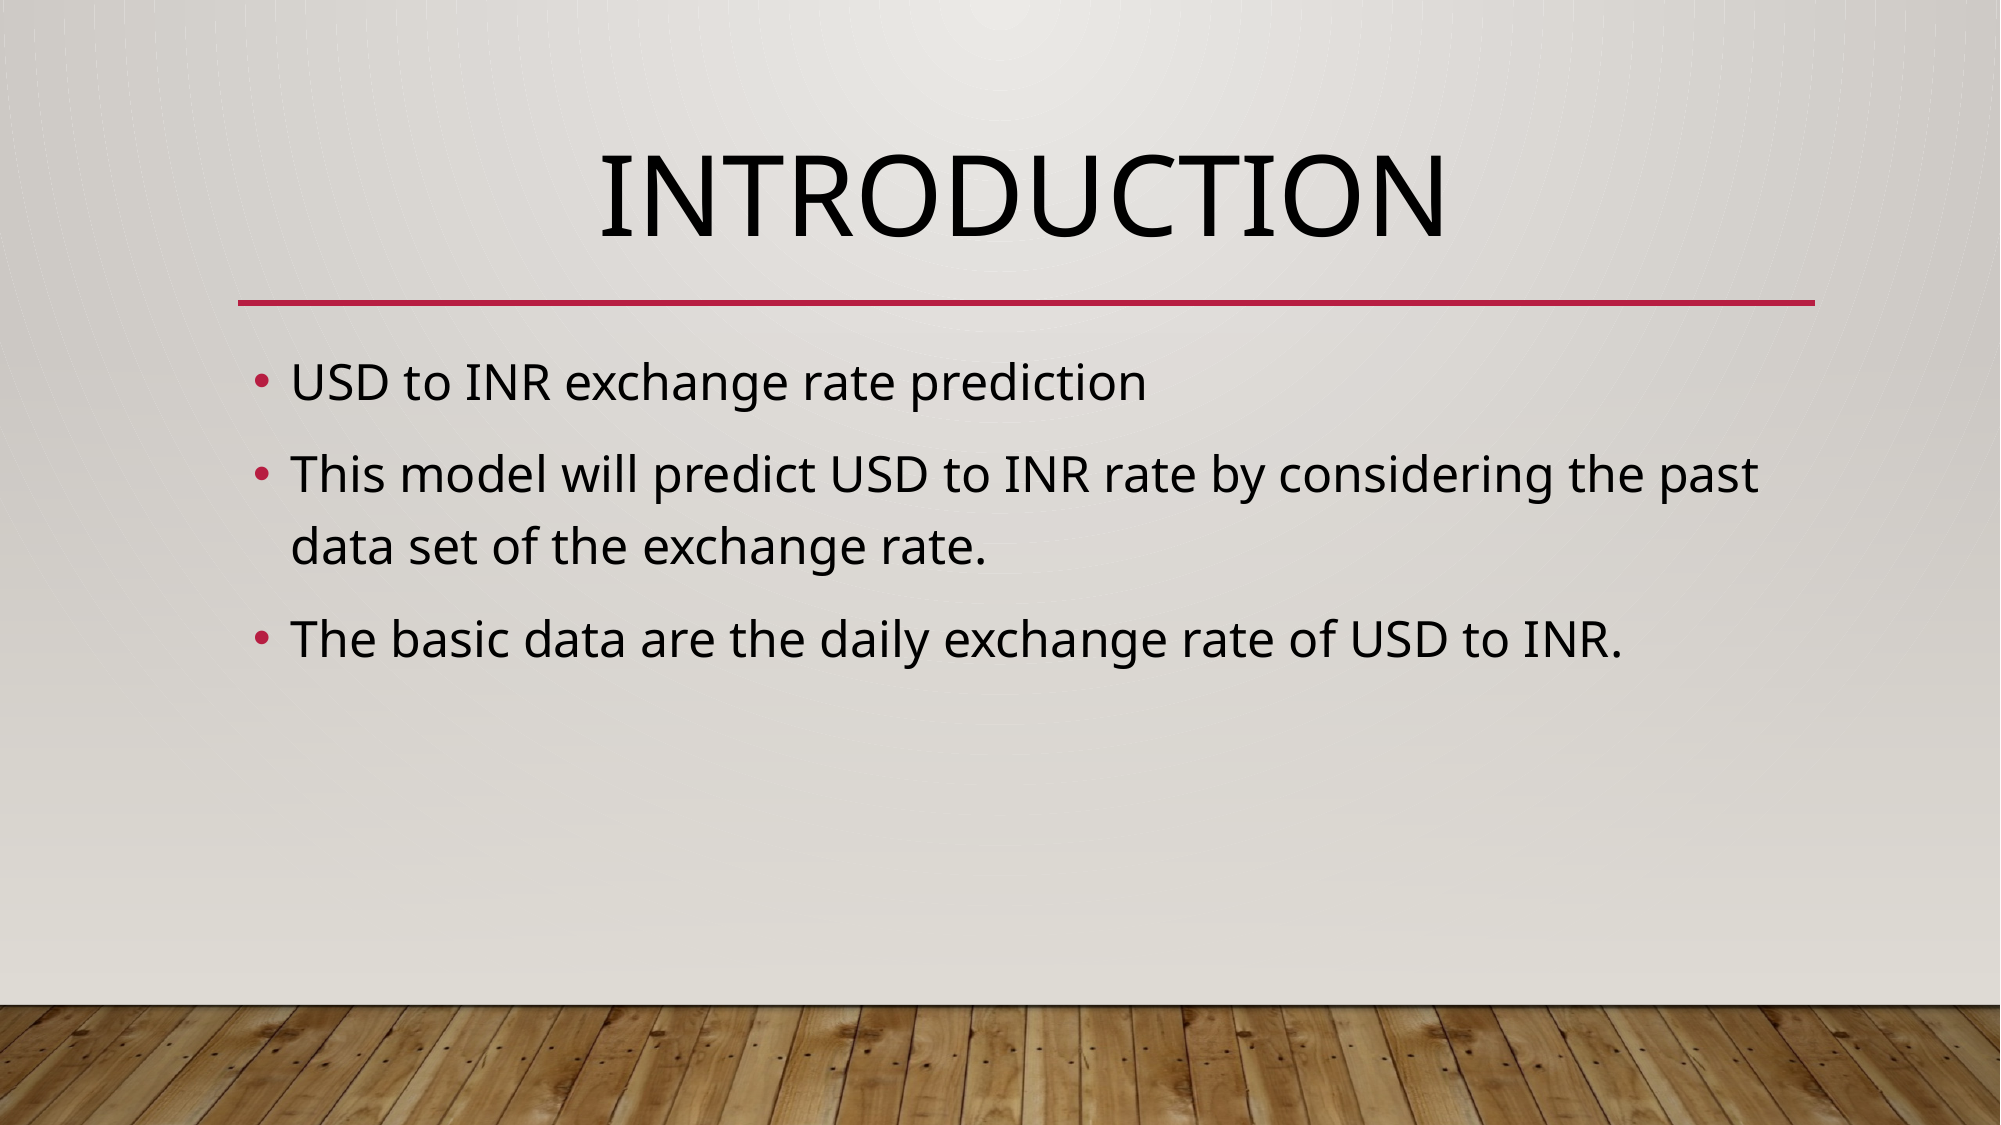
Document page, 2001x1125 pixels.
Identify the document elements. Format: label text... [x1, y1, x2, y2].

list USD to INR exchange rate prediction This model will predict USD to INR rate by considering the past data set of the exchange rate. The basic data are the daily exchange rate of USD to INR. [238, 330, 1814, 897]
picture [0, 1005, 2000, 1125]
title Introduction [238, 131, 1814, 305]
